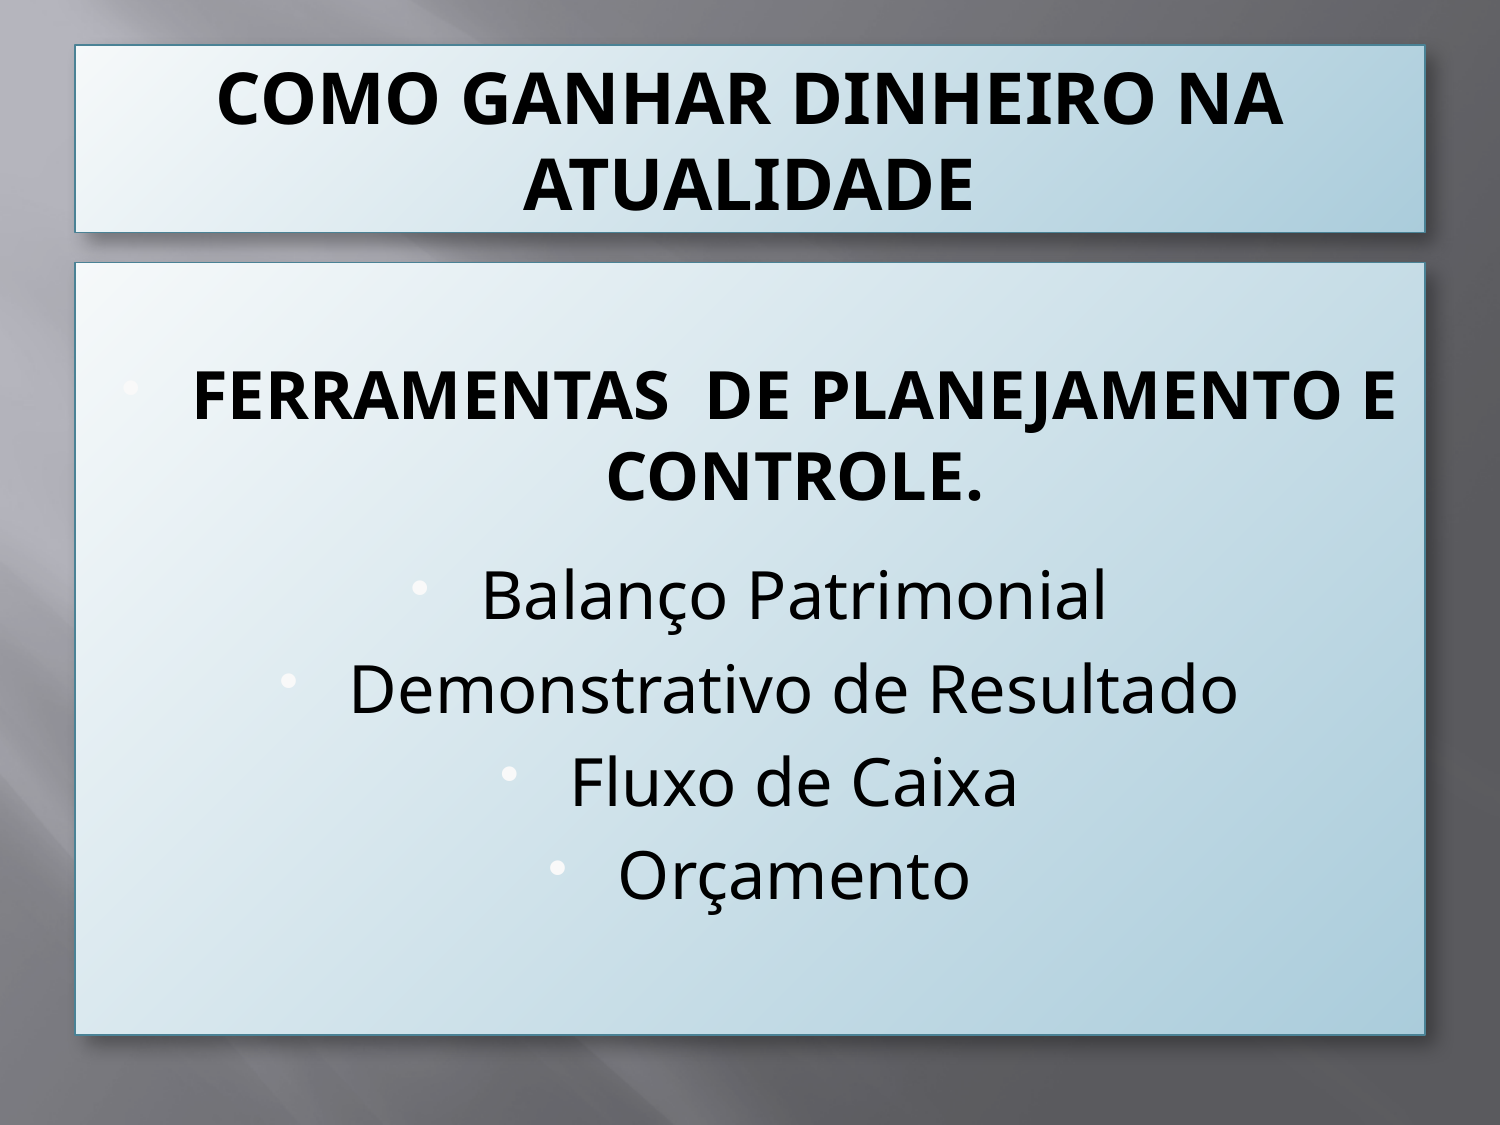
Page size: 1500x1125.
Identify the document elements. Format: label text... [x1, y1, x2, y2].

list FERRAMENTAS DE PLANEJAMENTO E CONTROLE. Balanço Patrimonial Demonstrativo de Resultado Fluxo de Caixa Orçamento [74, 262, 1426, 1036]
title COMO GANHAR DINHEIRO NA ATUALIDADE [74, 44, 1426, 233]
